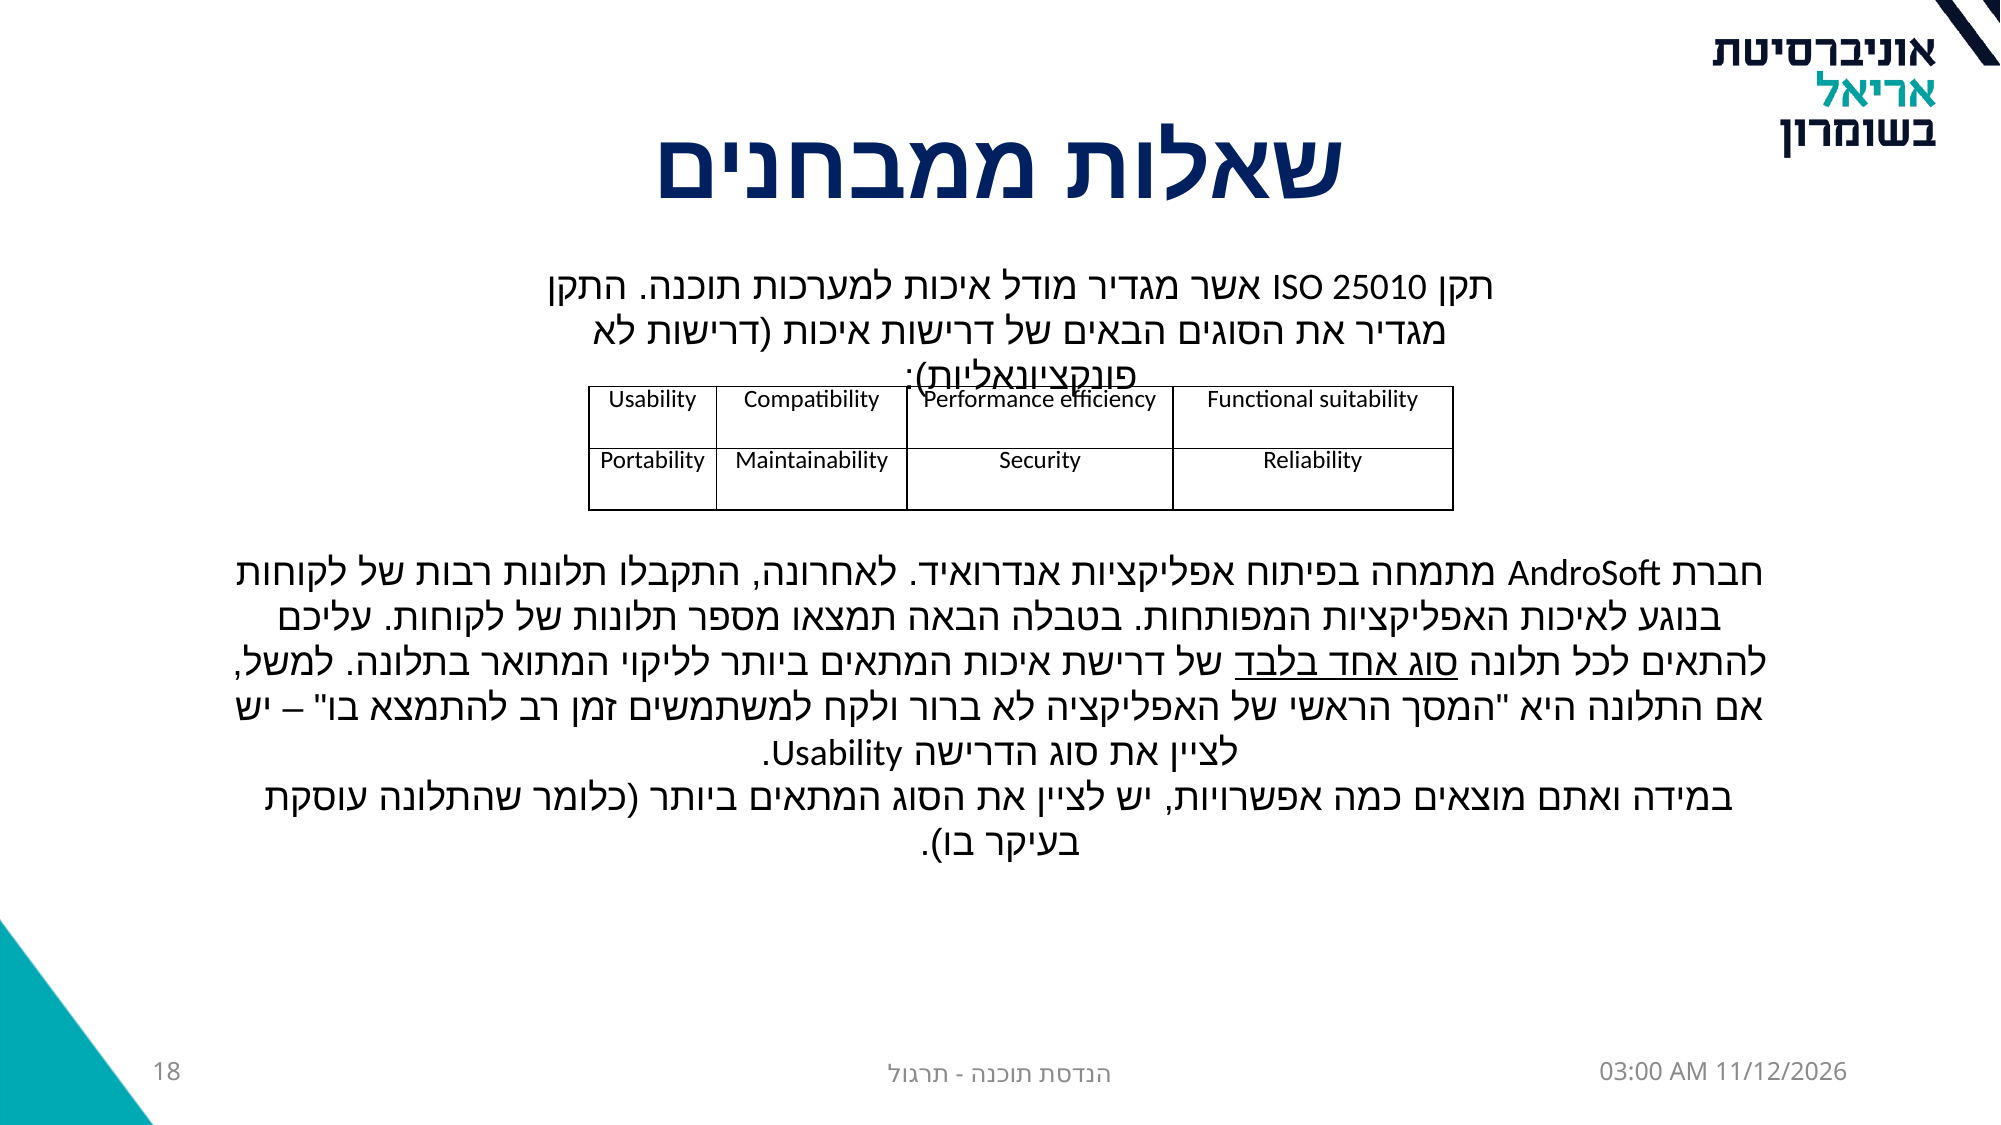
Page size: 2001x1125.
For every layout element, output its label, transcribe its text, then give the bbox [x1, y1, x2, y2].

picture [0, 912, 173, 1125]
table_header Compatibility [717, 405, 906, 448]
table_header Functional suitability [1174, 405, 1452, 448]
slide_number 09 נובמבר 20 [1412, 1042, 1863, 1103]
table_cell Maintainability [717, 449, 906, 509]
table_header Usability [590, 405, 716, 448]
table_cell Reliability [1174, 449, 1452, 509]
text_box חברת AndroSoft מתמחה בפיתוח אפליקציות אנדרואיד. לאחרונה, התקבלו תלונות רבות של לקוחות בנוגע לאיכות האפליקציות המפותחות. בטבלה הבאה תמצאו מספר תלונות של לקוחות. עליכם להתאים לכל תלונה סוג אחד בלבד של דרישת איכות המתאים ביותר לליקוי המתואר בתלונה. למשל, אם התלונה היא "המסך הראשי של האפליקציה לא ברור ולקח למשתמשים זמן רב להתמצא בו" – יש לציין את סוג הדרישה Usability. במידה ואתם מוצאים כמה אפשרויות, יש לציין את הסוג המתאים ביותר (כלומר שהתלונה עוסקת בעיקר בו). [209, 540, 1791, 916]
text_box תקן ISO 25010 אשר מגדיר מודל איכות למערכות תוכנה. התקן מגדיר את הסוגים הבאים של דרישות איכות (דרישות לא פונקציונאליות): [489, 254, 1553, 405]
table_header Performance efficiency [908, 405, 1172, 448]
table_cell Portability [590, 449, 716, 509]
footer הנדסת תוכנה - תרגול [662, 1042, 1338, 1103]
picture [1708, 0, 2000, 161]
slide_number 18 [173, 1042, 588, 1103]
title שאלות ממבחנים [137, 59, 1863, 278]
table_cell Security [908, 449, 1172, 509]
